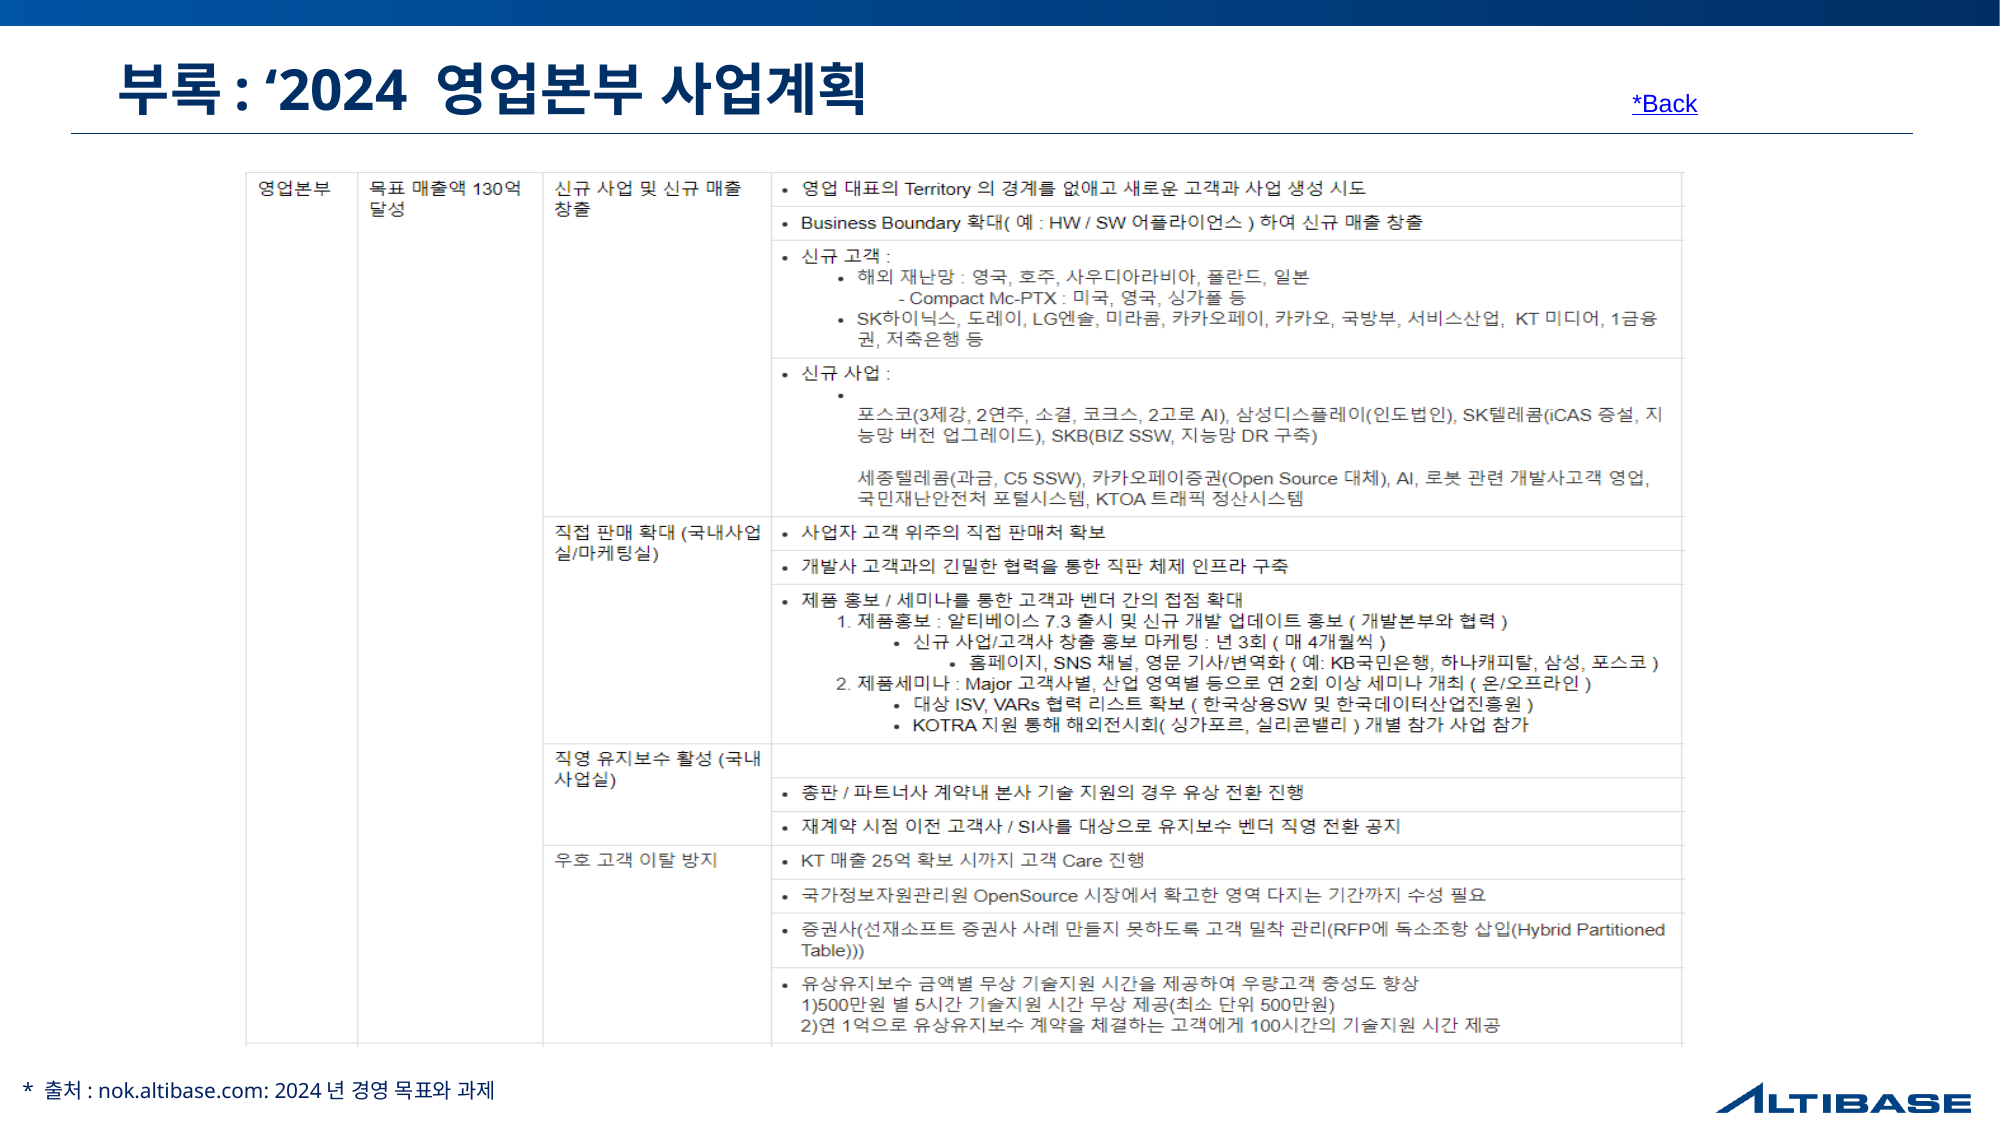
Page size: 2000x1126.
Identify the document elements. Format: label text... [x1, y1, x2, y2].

picture [1715, 1082, 1971, 1113]
text_box *Back [1562, 78, 1716, 126]
title 부록: ‘2024 영업본부 사업계획 [99, 45, 1562, 132]
text_box * 출처: nok.altibase.com: 2024년 경영 목표와 과제 [7, 1070, 511, 1111]
picture [243, 172, 1686, 1048]
